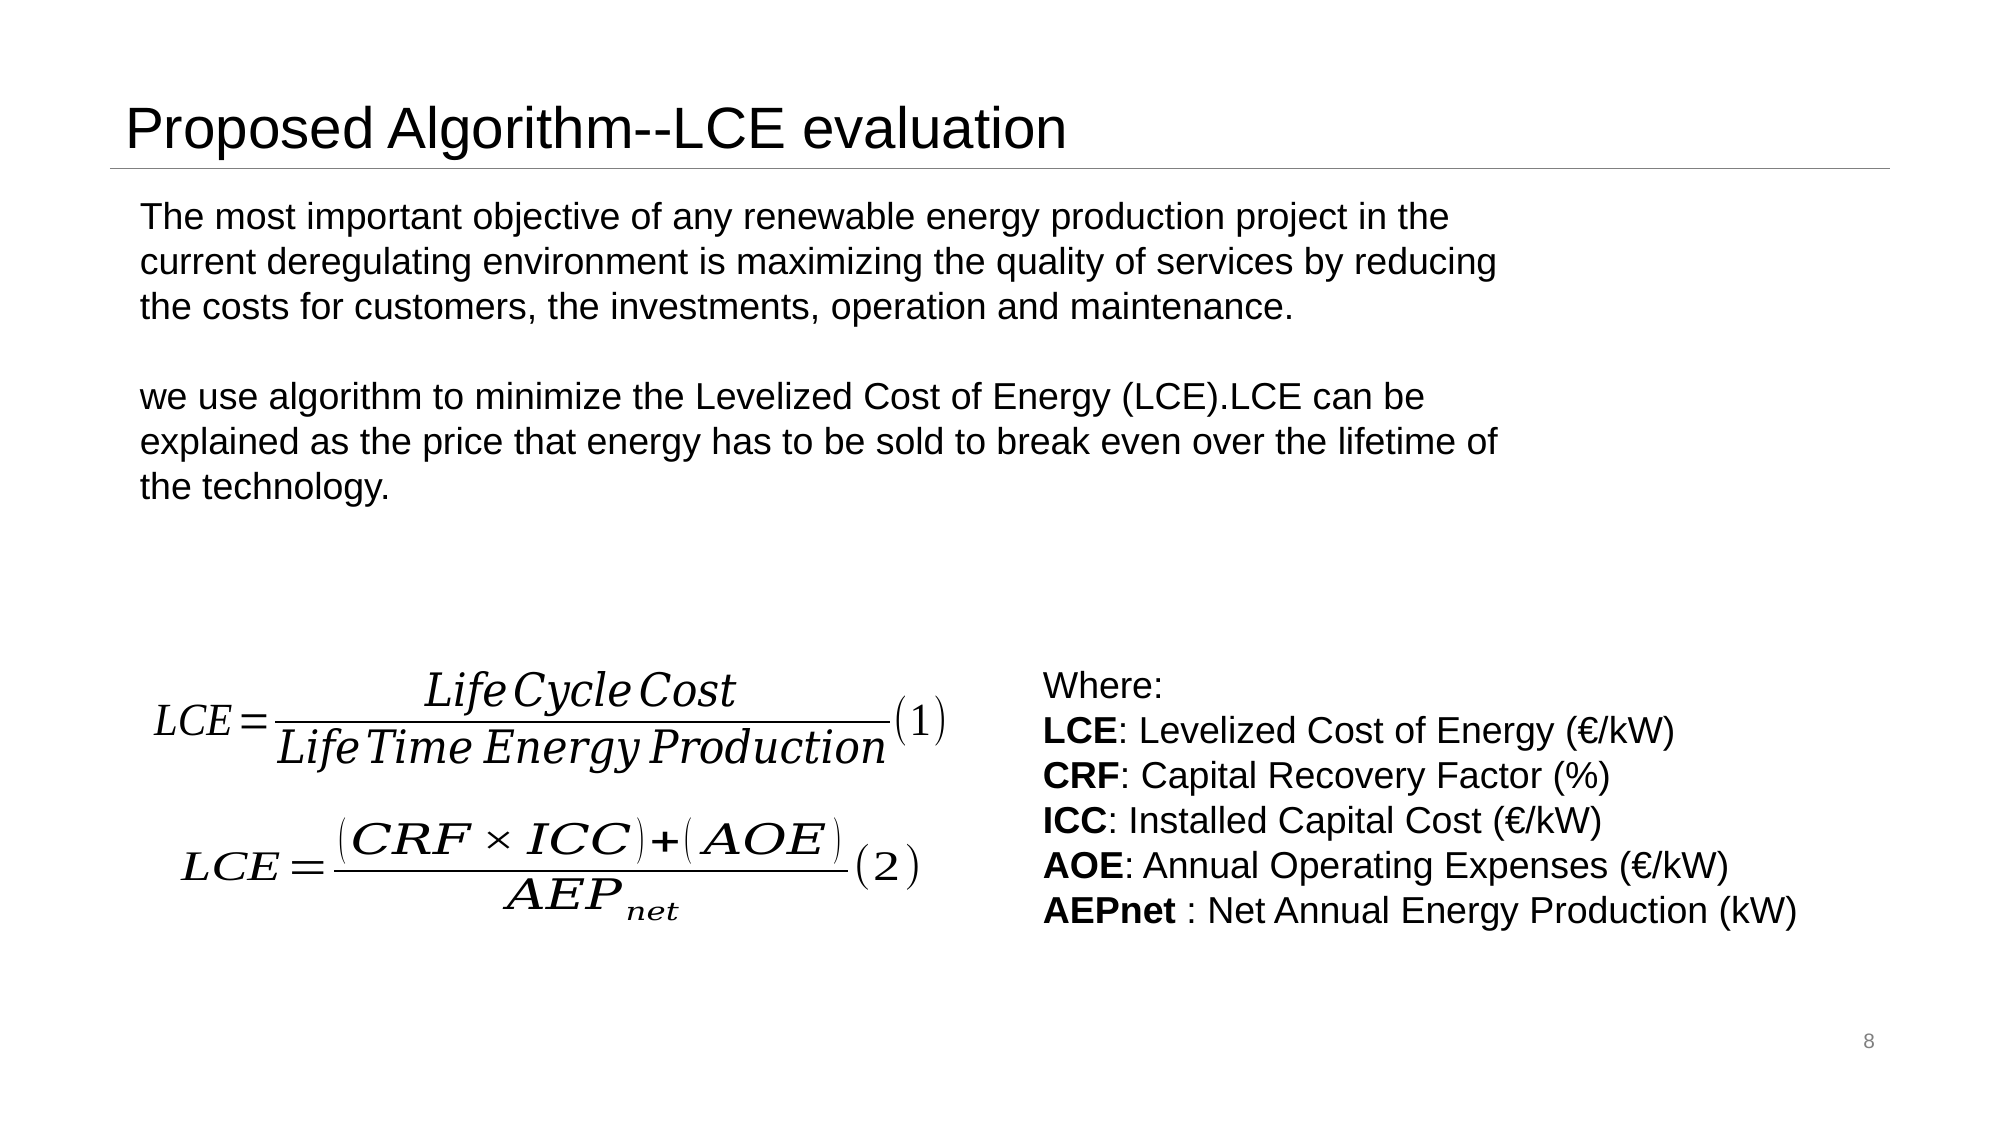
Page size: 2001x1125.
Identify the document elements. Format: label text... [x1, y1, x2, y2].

text_box Where: LCE: Levelized Cost of Energy (€/kW) CRF: Capital Recovery Factor (%) ICC: Installed Capital Cost (€/kW) AOE: Annual Operating Expenses (€/kW) AEPnet : Net Annual Energy Production (kW) [1028, 653, 2000, 938]
title Proposed Algorithm--LCE evaluation [109, 0, 1890, 169]
text_box The most important objective of any renewable energy production project in the current deregulating environment is maximizing the quality of services by reducing the costs for customers, the investments, operation and maintenance. we use algorithm to minimize the Levelized Cost of Energy (LCE).LCE can be explained as the price that energy has to be sold to break even over the lifetime of the technology. [125, 184, 1554, 515]
slide_number 8 [1412, 1023, 1890, 1058]
